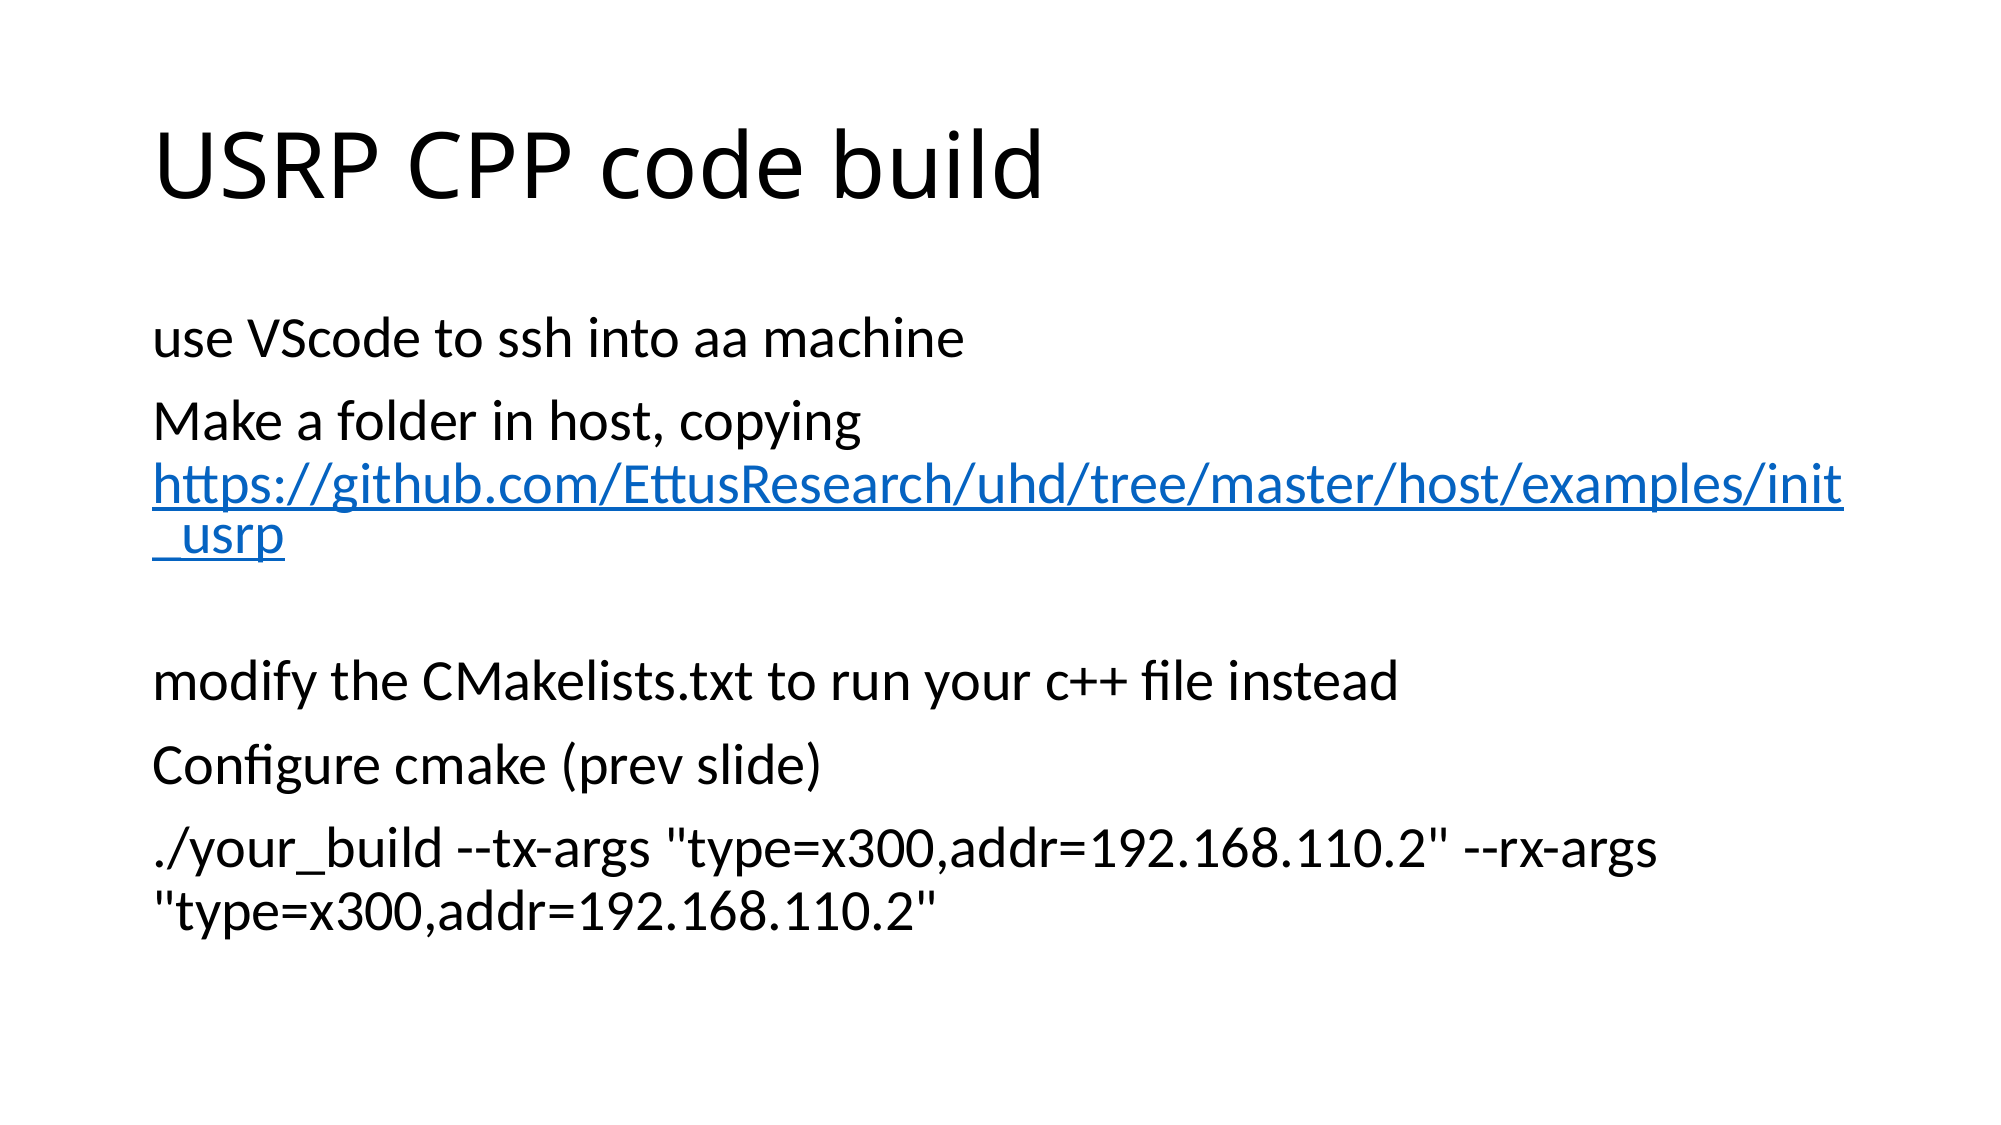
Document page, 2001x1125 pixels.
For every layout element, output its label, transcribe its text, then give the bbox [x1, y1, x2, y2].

list use VScode to ssh into aa machine Make a folder in host, copying https://github.com/EttusResearch/uhd/tree/master/host/examples/init_usrp modify the CMakelists.txt to run your c++ file instead Configure cmake (prev slide) ./your_build --tx-args "type=x300,addr=192.168.110.2" --rx-args "type=x300,addr=192.168.110.2" [137, 299, 1863, 1014]
title USRP CPP code build [137, 59, 1863, 278]
